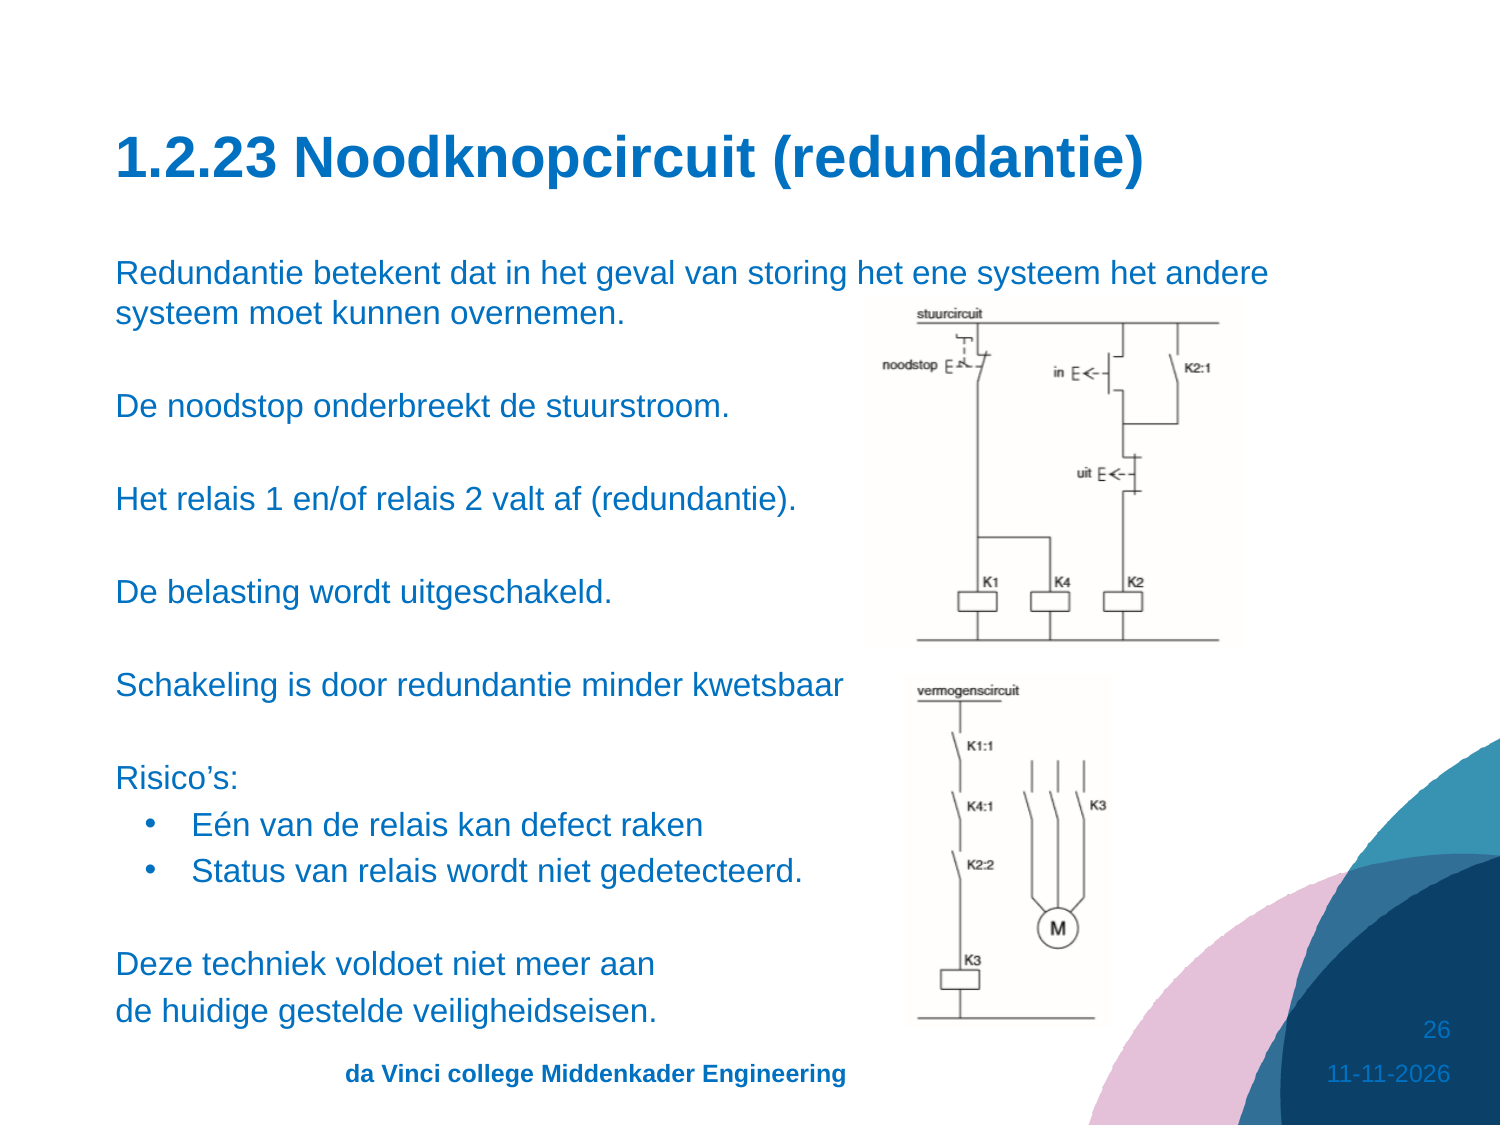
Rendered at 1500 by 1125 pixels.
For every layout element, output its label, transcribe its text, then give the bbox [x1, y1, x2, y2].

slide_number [1116, 1059, 1467, 1103]
slide_number 26 [1116, 998, 1467, 1059]
picture [43, 727, 1500, 1125]
picture [865, 296, 1245, 651]
footer da Vinci college Middenkader Engineering [242, 1042, 951, 1103]
picture [903, 674, 1114, 1029]
title 1.2.23 Noodknopcircuit (redundantie) [100, 54, 1495, 197]
list Redundantie betekent dat in het geval van storing het ene systeem het andere systeem moet kunnen overnemen. De noodstop onderbreekt de stuurstroom. Het relais 1 en/of relais 2 valt af (redundantie). De belasting wordt uitgeschakeld. Schakeling is door redundantie minder kwetsbaar Risico’s: Eén van de relais kan defect raken Status van relais wordt niet gedetecteerd. Deze techniek voldoet niet meer aan de huidige gestelde veiligheidseisen. [100, 243, 1400, 1103]
